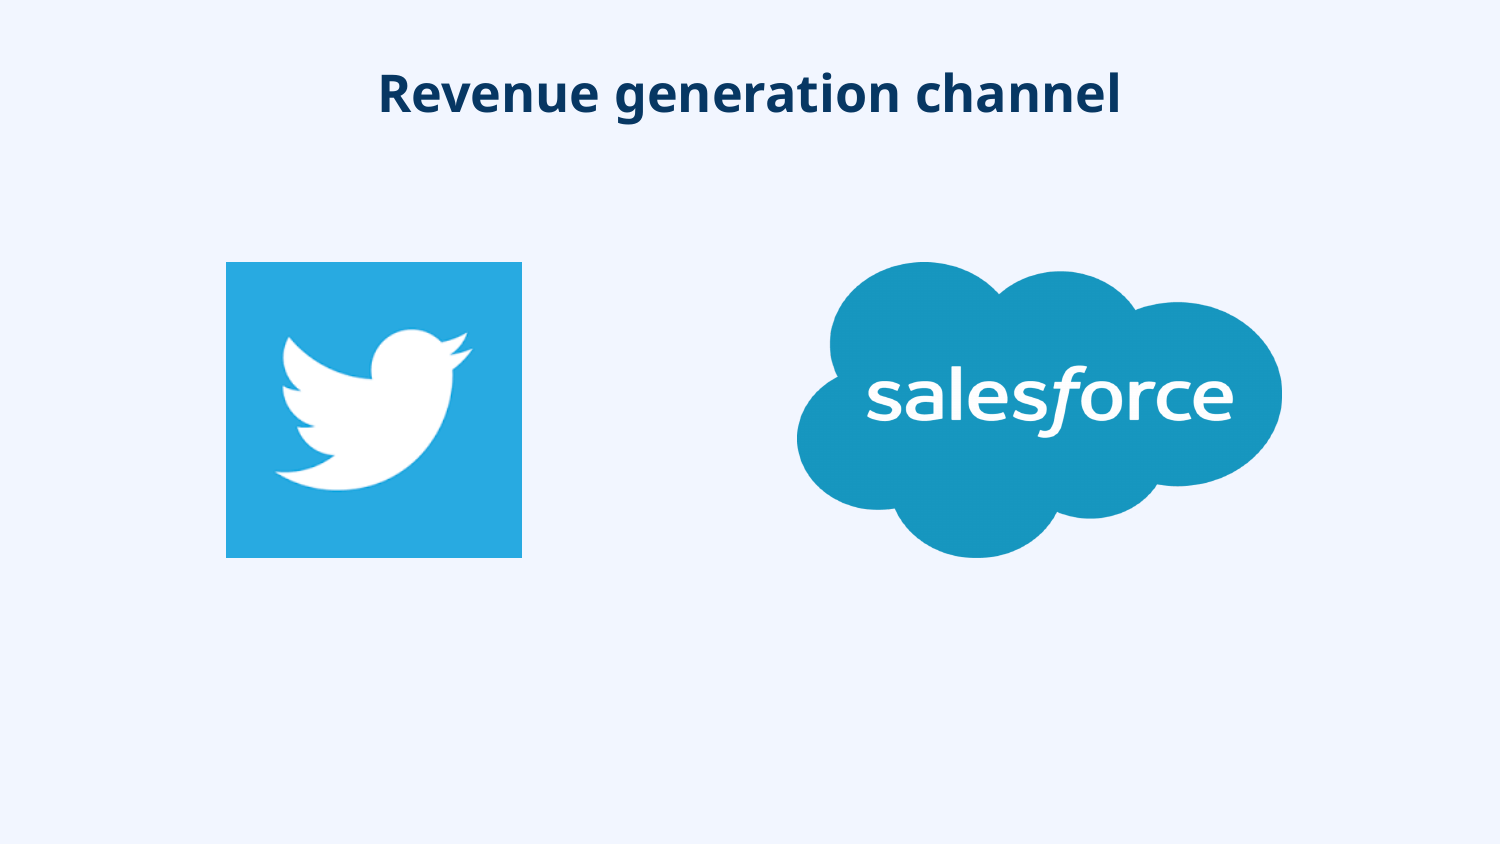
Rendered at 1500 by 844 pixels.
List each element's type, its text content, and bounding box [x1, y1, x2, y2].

title Revenue generation channel [26, 85, 1474, 161]
picture [796, 262, 1282, 558]
picture [226, 262, 523, 558]
